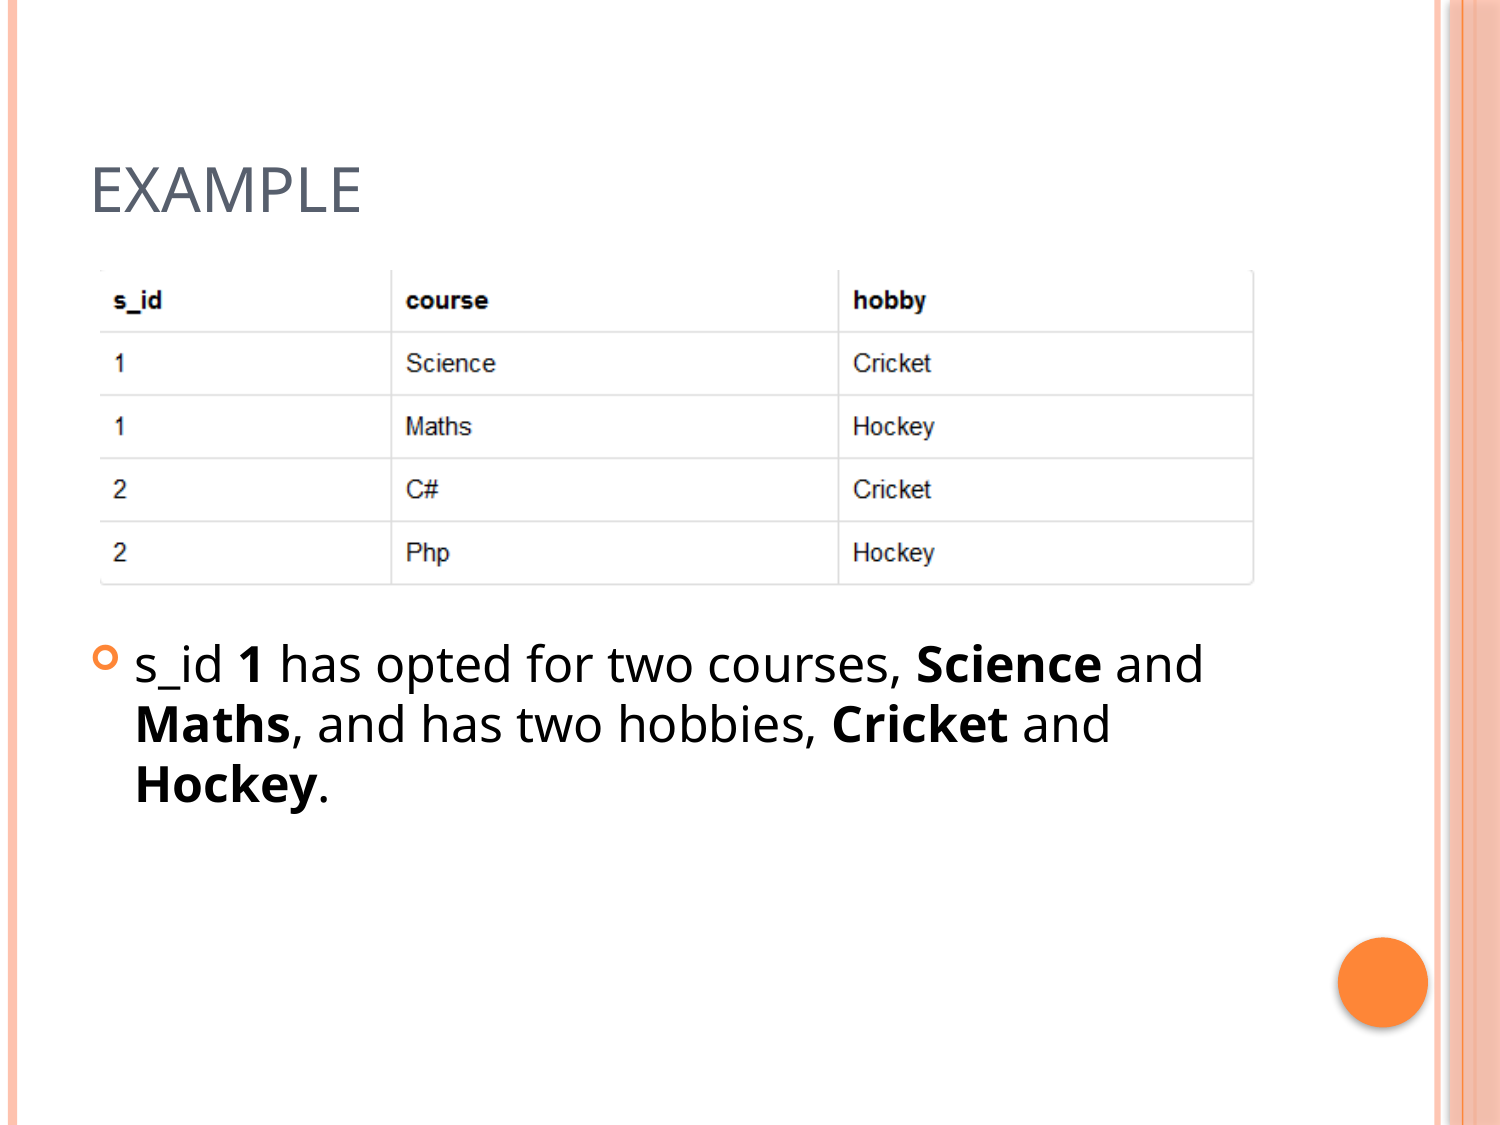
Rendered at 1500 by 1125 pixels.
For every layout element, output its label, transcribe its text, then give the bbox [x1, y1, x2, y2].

title Example [75, 45, 1300, 233]
list s_id 1 has opted for two courses, Science and Maths, and has two hobbies, Cricket and Hockey. [75, 262, 1300, 1062]
picture [99, 269, 1259, 589]
